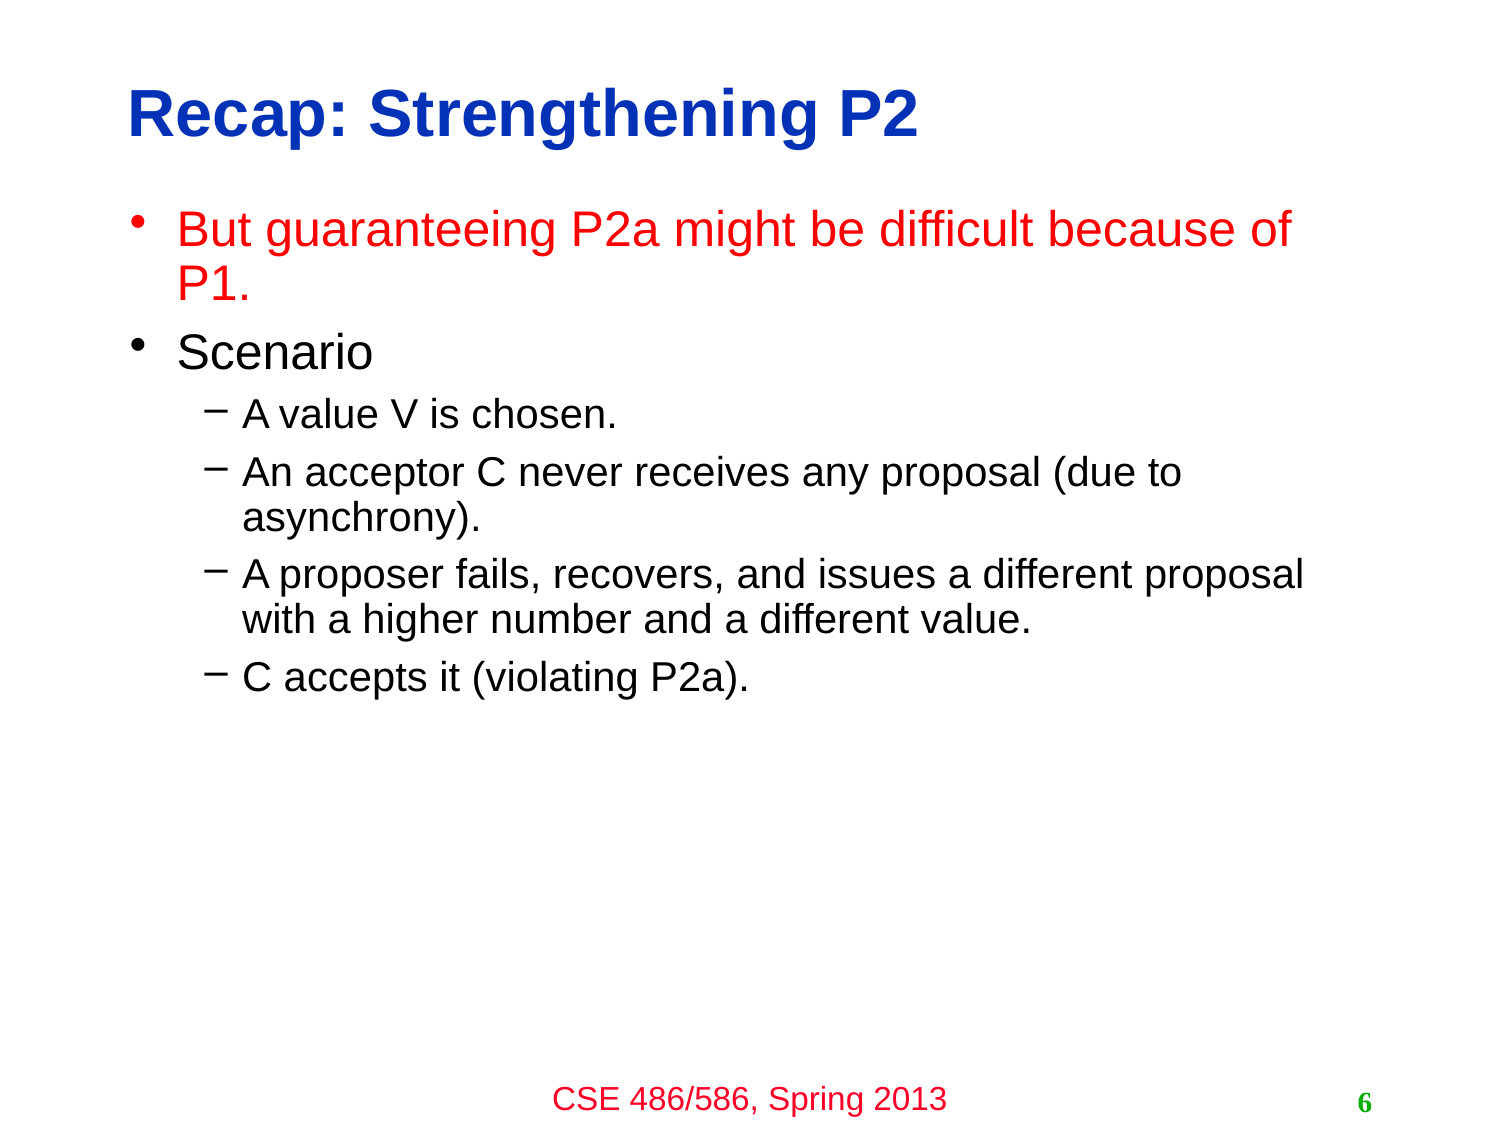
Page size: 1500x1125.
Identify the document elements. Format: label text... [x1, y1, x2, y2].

title Recap: Strengthening P2 [112, 53, 1310, 176]
slide_number 6 [1074, 1076, 1388, 1125]
list But guaranteeing P2a might be difficult because of P1. Scenario A value V is chosen. An acceptor C never receives any proposal (due to asynchrony). A proposer fails, recovers, and issues a different proposal with a higher number and a different value. C accepts it (violating P2a). [114, 195, 1376, 1005]
